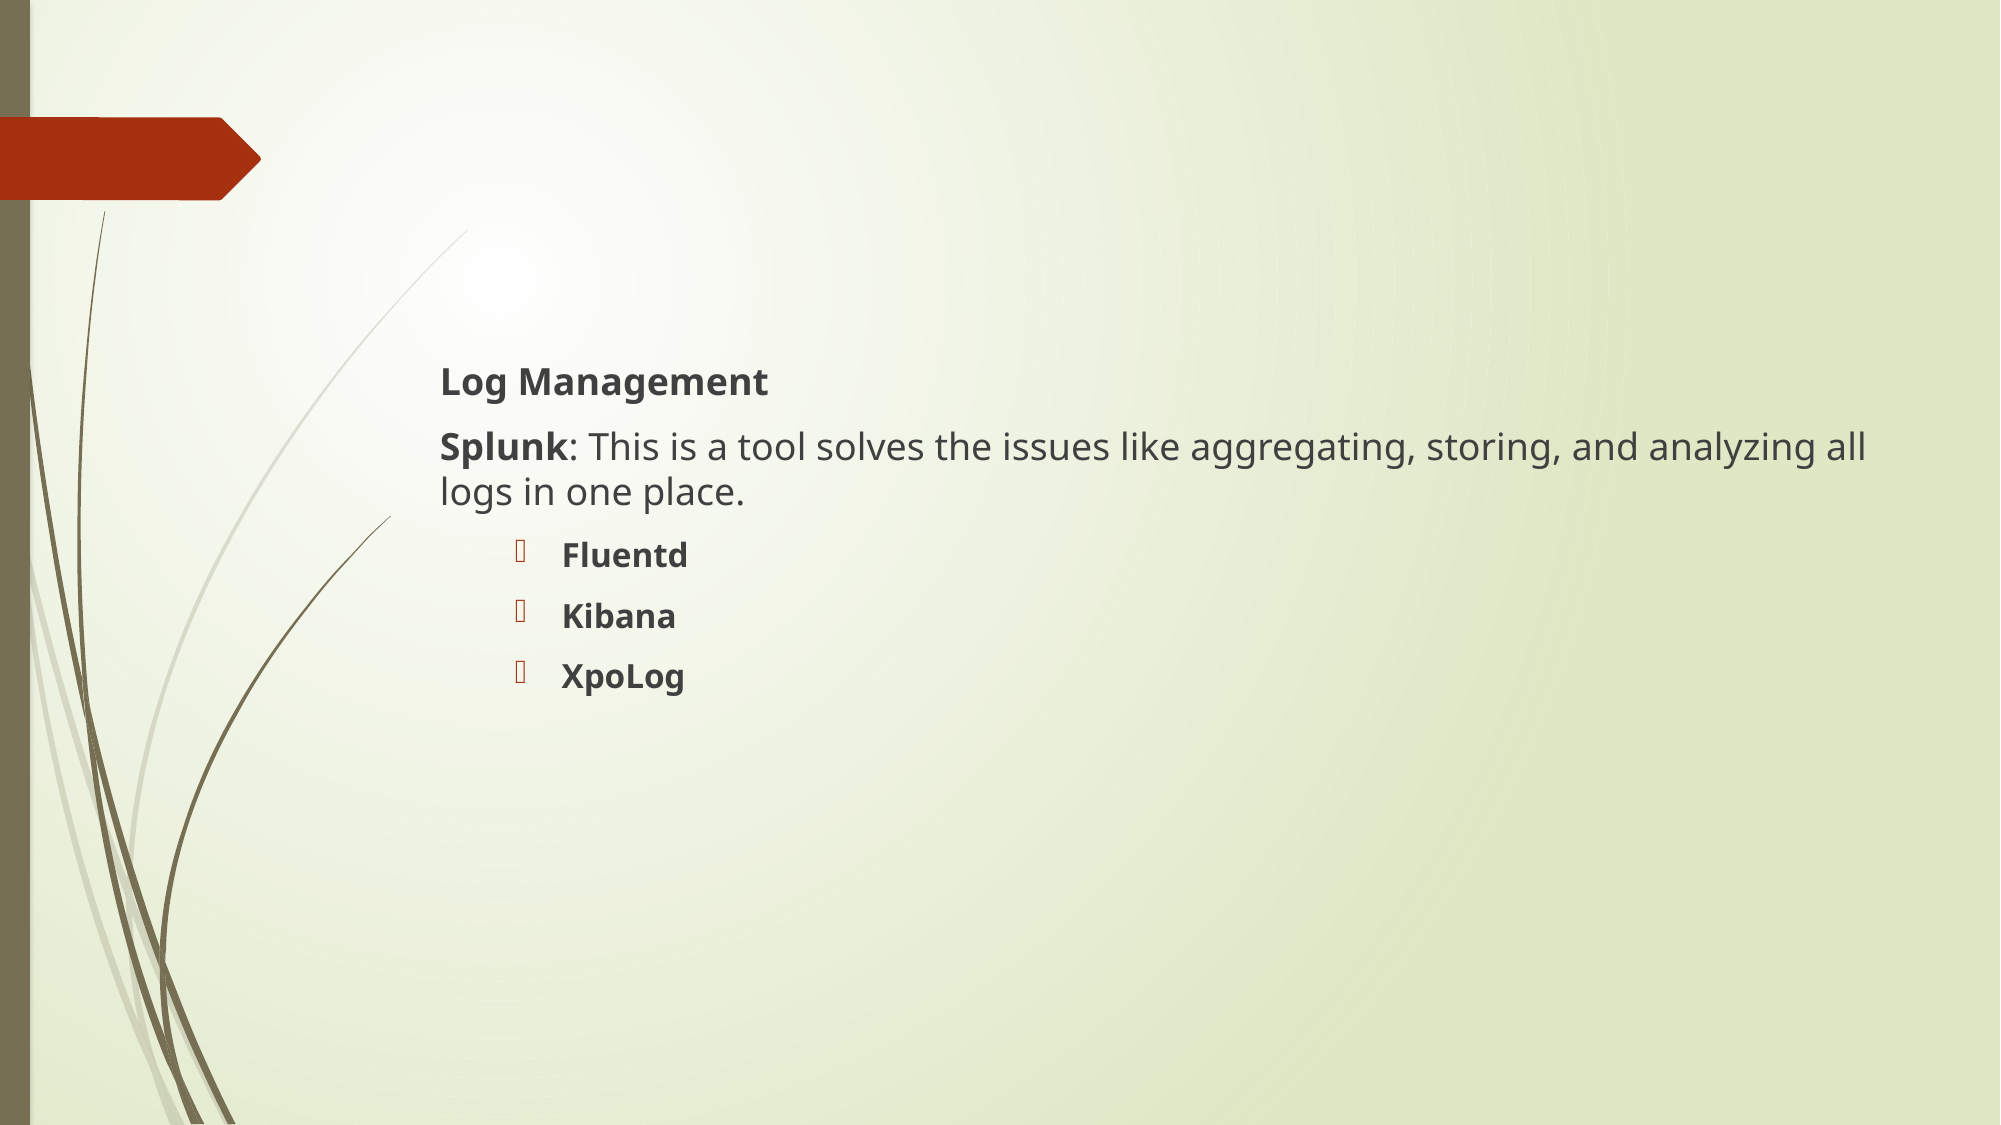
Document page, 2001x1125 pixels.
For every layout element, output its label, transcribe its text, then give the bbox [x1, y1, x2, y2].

list Log Management Splunk: This is a tool solves the issues like aggregating, storing, and analyzing all logs in one place. Fluentd Kibana XpoLog [424, 350, 1888, 970]
